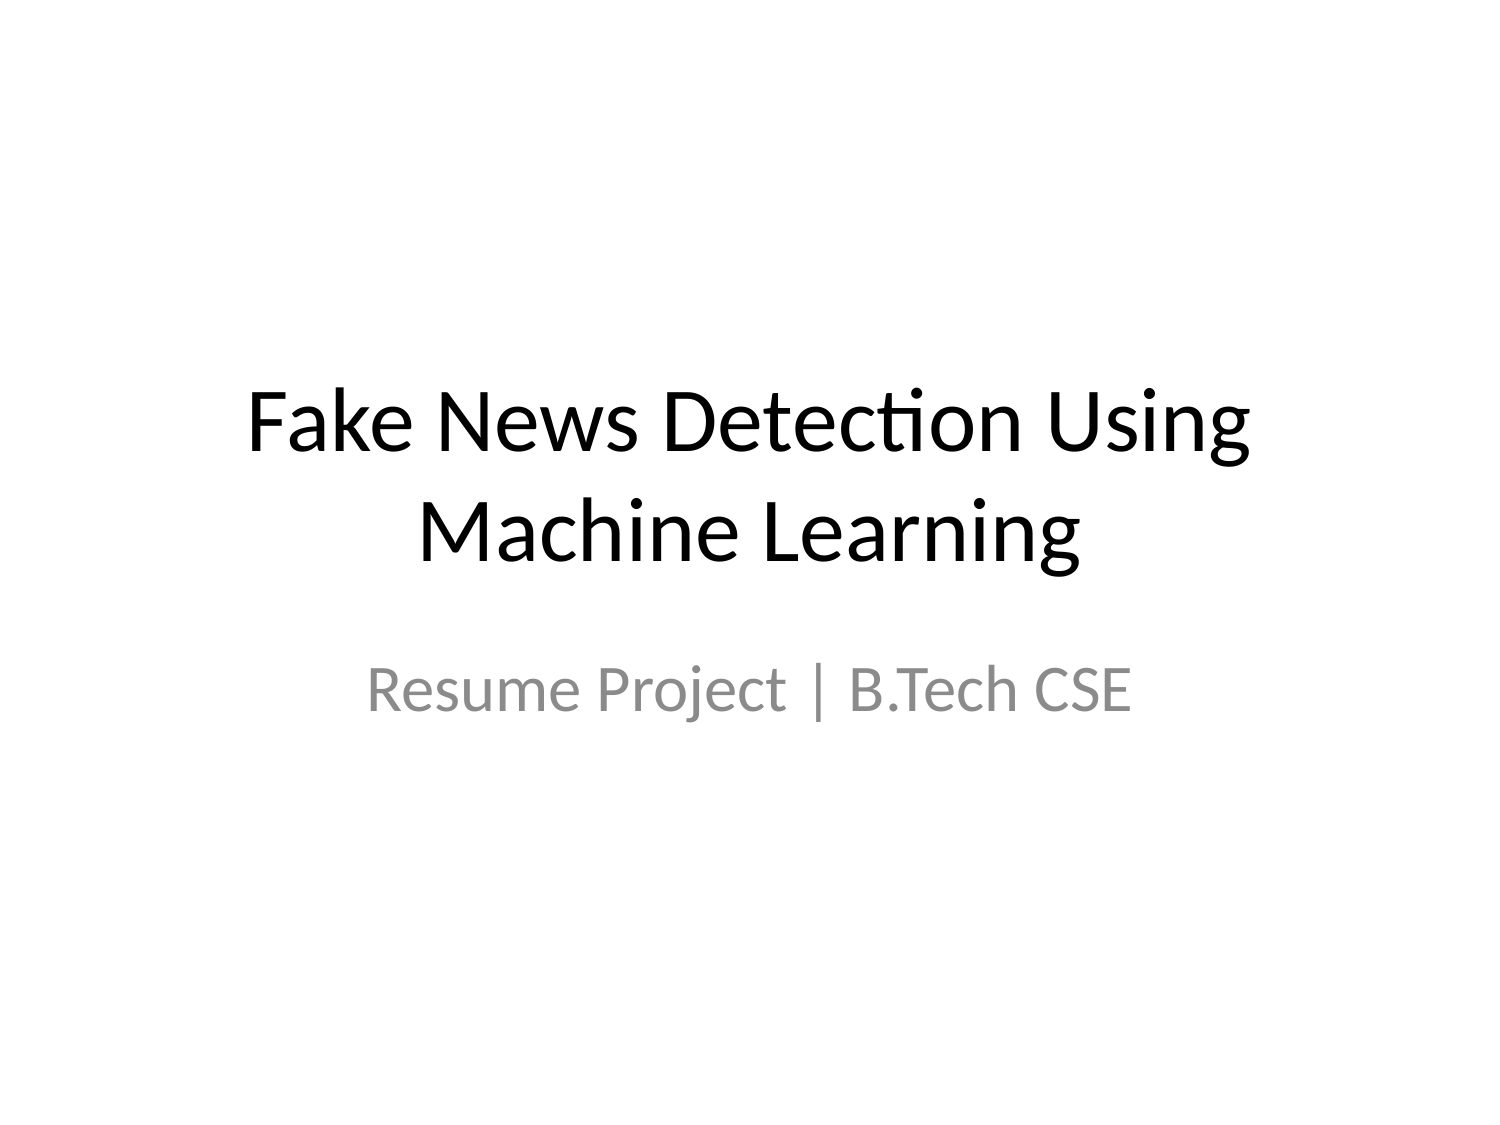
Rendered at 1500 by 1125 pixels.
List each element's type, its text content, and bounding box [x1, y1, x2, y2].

title Fake News Detection Using Machine Learning [112, 349, 1388, 591]
subtitle Resume Project | B.Tech CSE [225, 637, 1275, 925]
